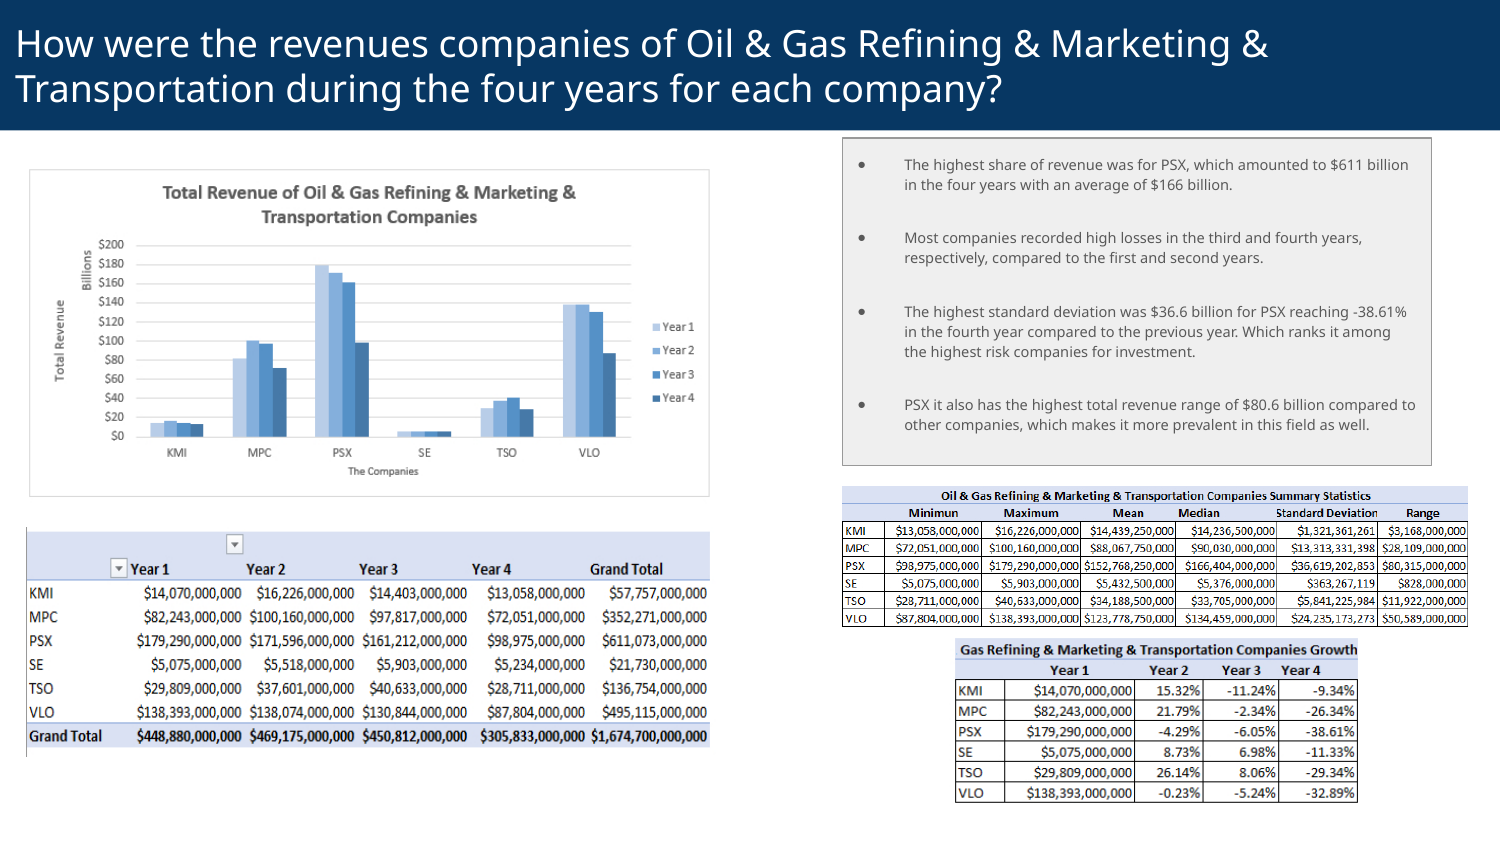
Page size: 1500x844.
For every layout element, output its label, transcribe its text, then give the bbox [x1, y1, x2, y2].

picture [25, 527, 716, 757]
picture [25, 165, 716, 515]
list The highest share of revenue was for PSX, which amounted to $611 billion in the four years with an average of $166 billion. Most companies recorded high losses in the third and fourth years, respectively, compared to the first and second years. The highest standard deviation was $36.6 billion for PSX reaching -38.61% in the fourth year compared to the previous year. Which ranks it among the highest risk companies for investment. PSX it also has the highest total revenue range of $80.6 billion compared to other companies, which makes it more prevalent in this field as well. [842, 137, 1432, 466]
picture [835, 480, 1474, 811]
title How were the revenues companies of Oil & Gas Refining & Marketing & Transportation during the four years for each company? [0, 0, 1500, 131]
